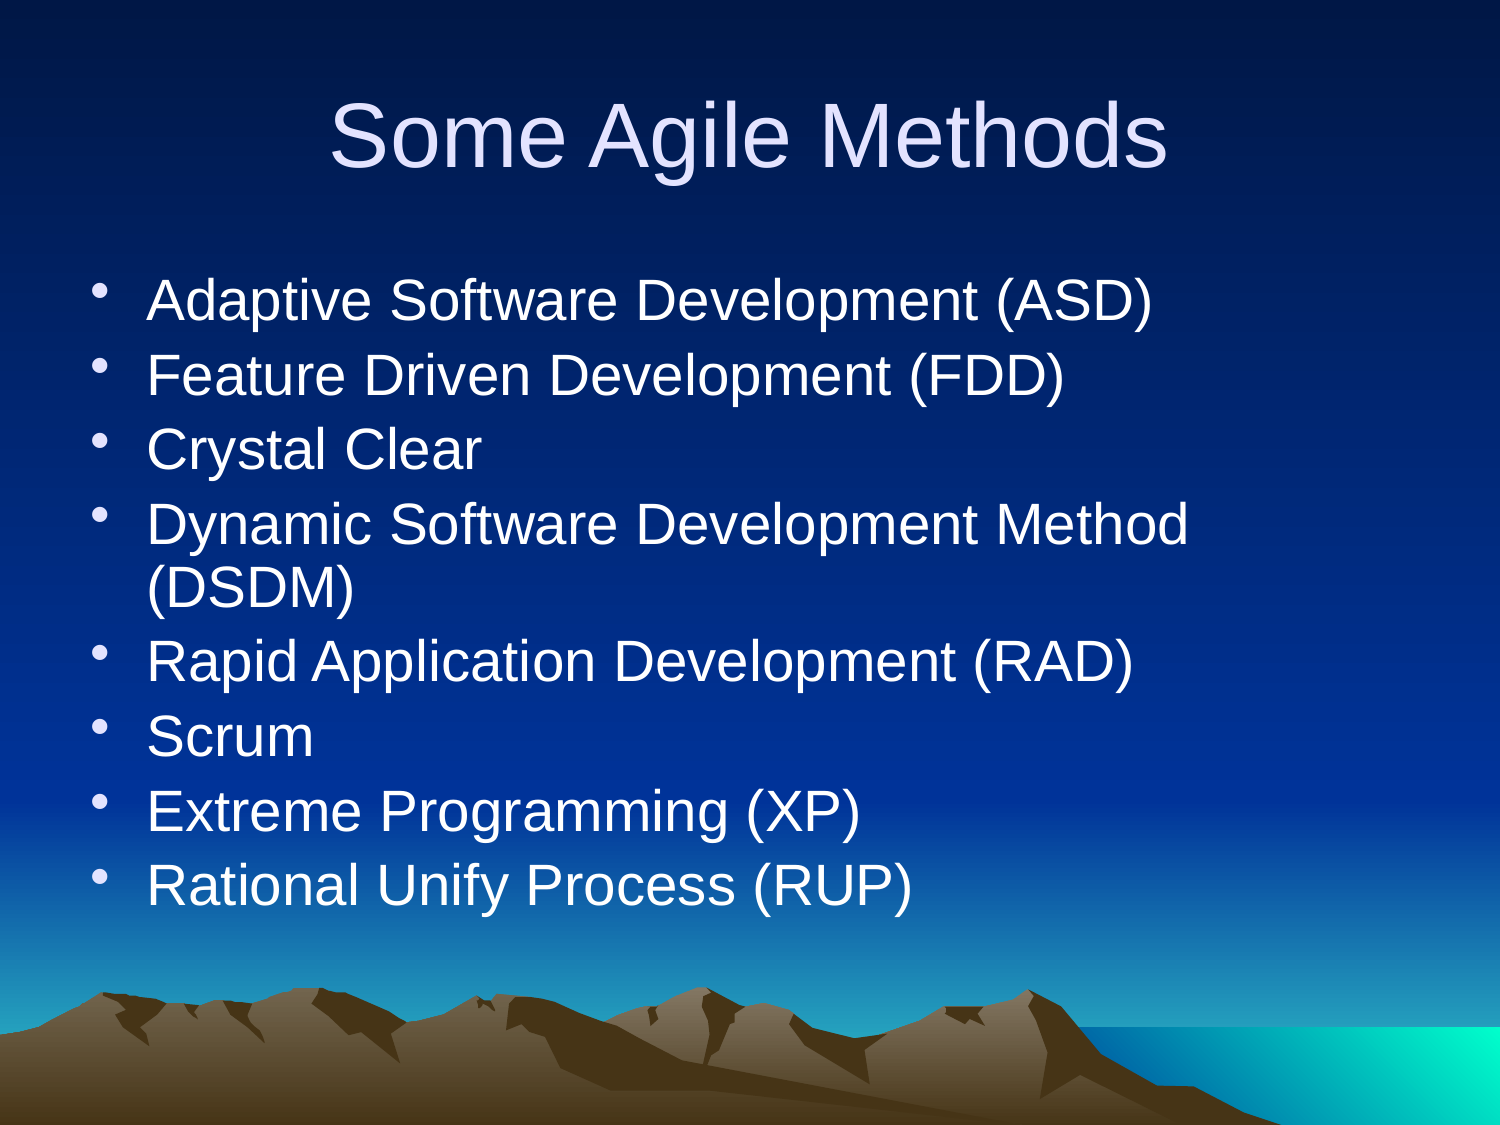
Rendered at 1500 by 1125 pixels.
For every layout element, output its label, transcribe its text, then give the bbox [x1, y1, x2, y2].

list Adaptive Software Development (ASD) Feature Driven Development (FDD) Crystal Clear Dynamic Software Development Method (DSDM) Rapid Application Development (RAD) Scrum Extreme Programming (XP) Rational Unify Process (RUP) [75, 262, 1425, 1000]
title Some Agile Methods [75, 37, 1425, 225]
